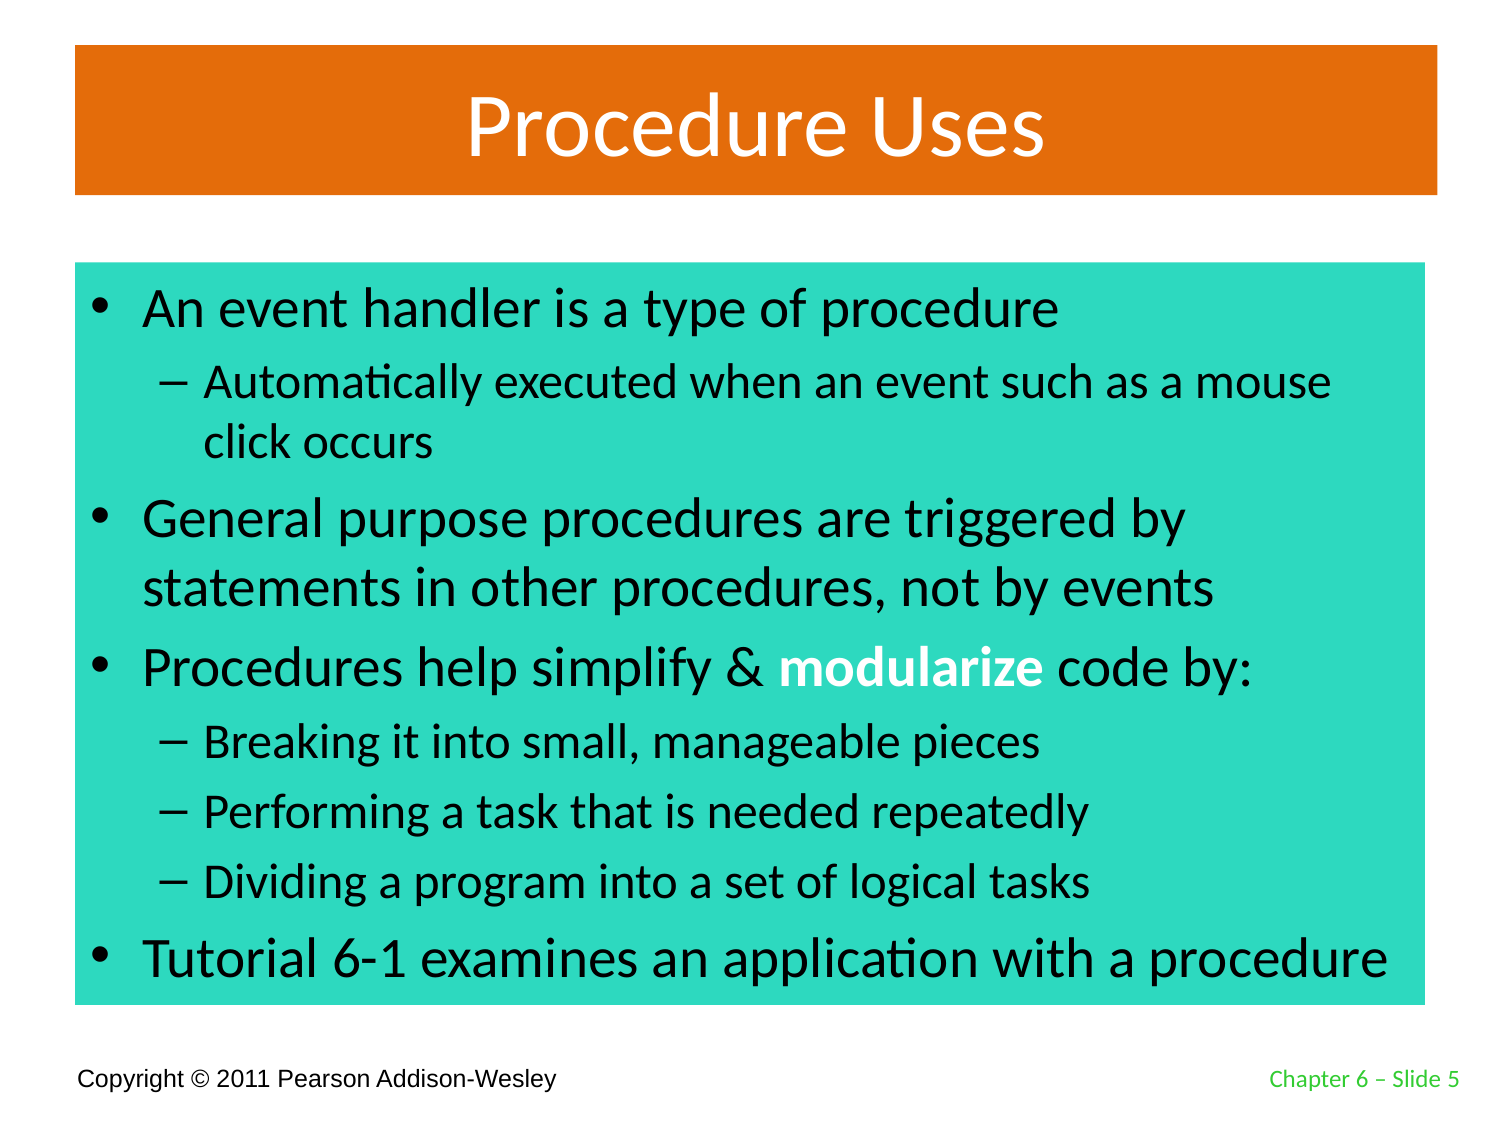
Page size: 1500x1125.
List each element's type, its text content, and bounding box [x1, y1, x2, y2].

slide_number Chapter 6 – Slide 5 [1162, 1024, 1476, 1101]
title Procedure Uses [75, 45, 1438, 196]
list An event handler is a type of procedure Automatically executed when an event such as a mouse click occurs General purpose procedures are triggered by statements in other procedures, not by events Procedures help simplify & modularize code by: Breaking it into small, manageable pieces Performing a task that is needed repeatedly Dividing a program into a set of logical tasks Tutorial 6-1 examines an application with a procedure [75, 262, 1425, 1005]
